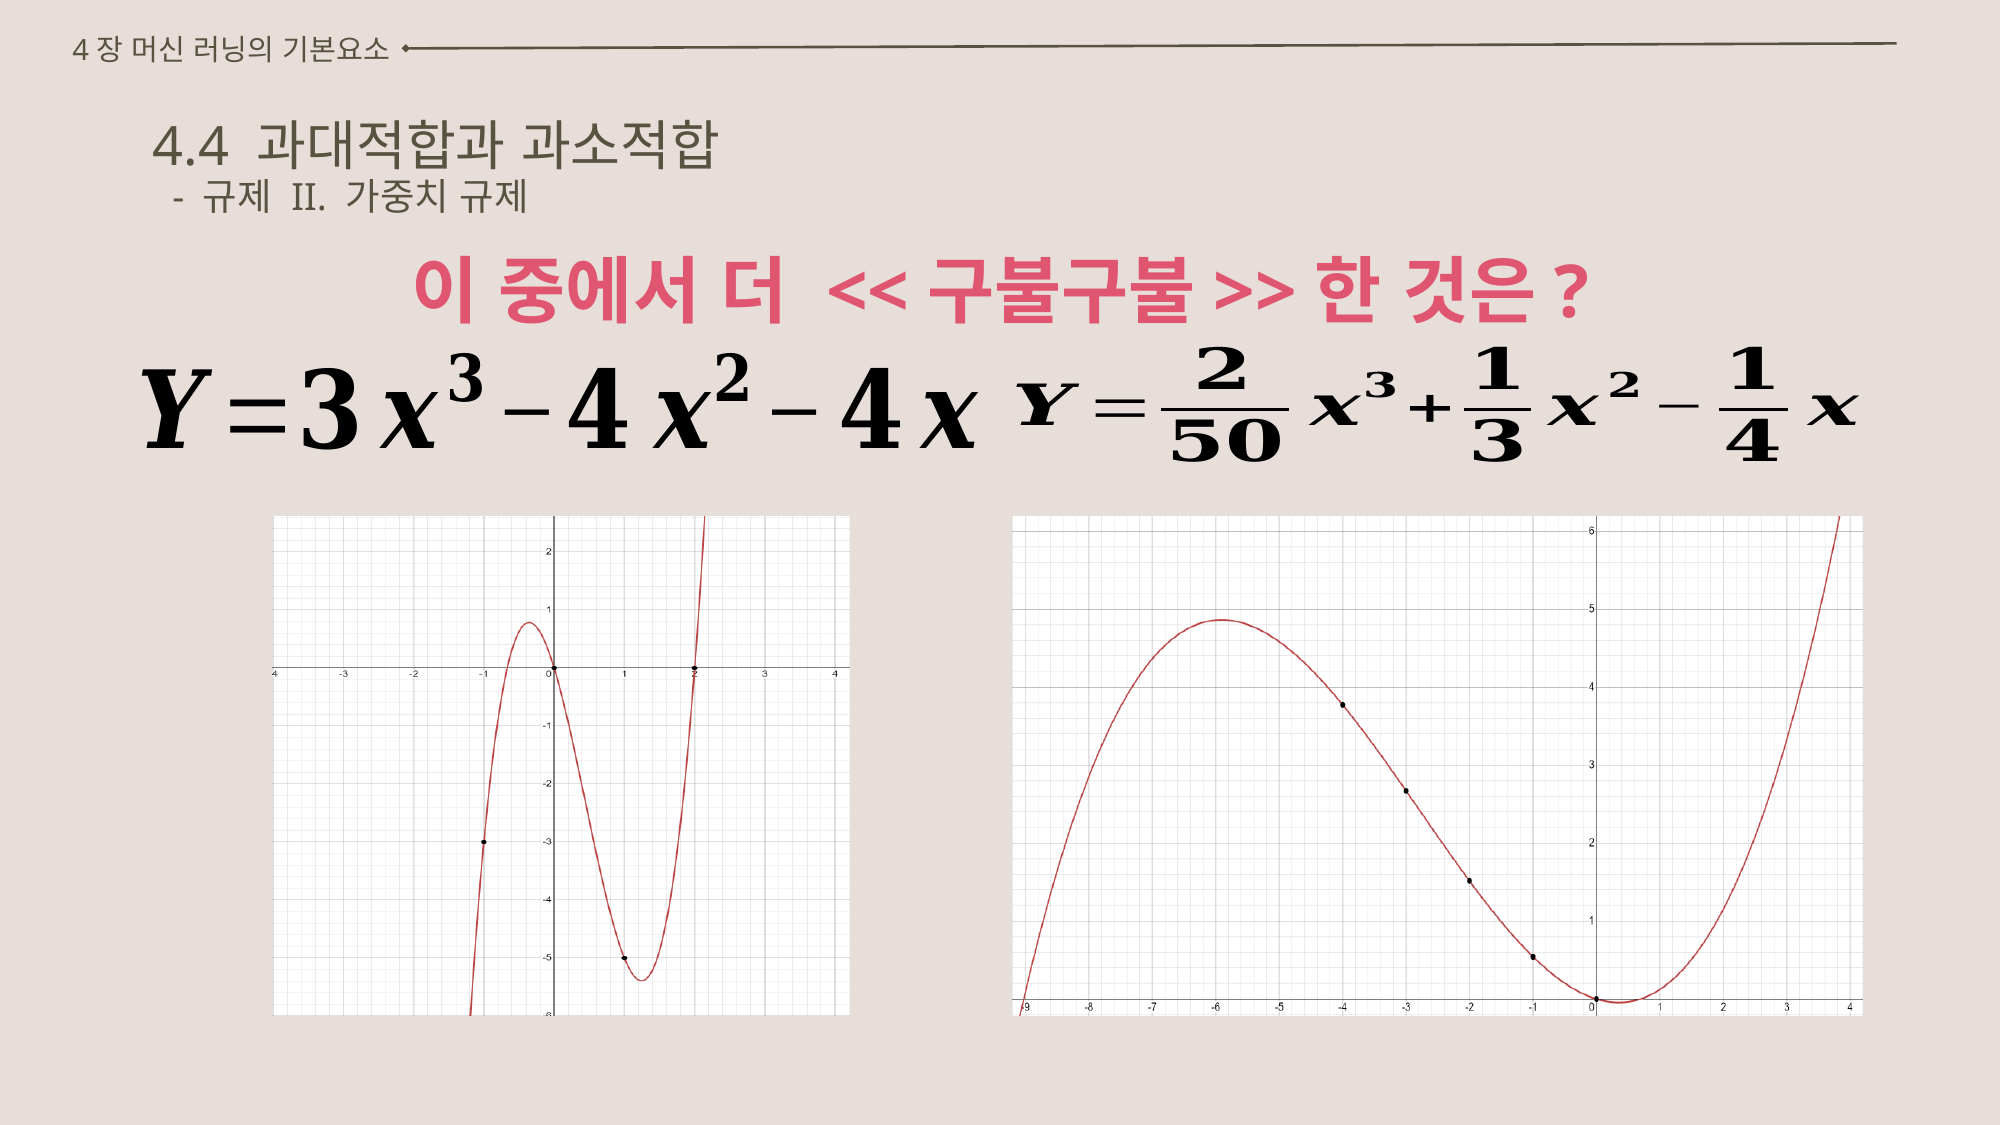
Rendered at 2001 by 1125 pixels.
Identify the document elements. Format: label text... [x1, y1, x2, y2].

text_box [417, 43, 1897, 49]
title 4.4 과대적합과 과소적합 - 규제 II. 가중치 규제 [137, 59, 1863, 278]
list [272, 516, 850, 1016]
text_box 4장 머신 러닝의 기본요소 [57, 23, 406, 74]
text_box 이 중에서 더 <<구불구불>>한 것은? [155, 236, 1845, 340]
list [1012, 516, 1863, 1016]
